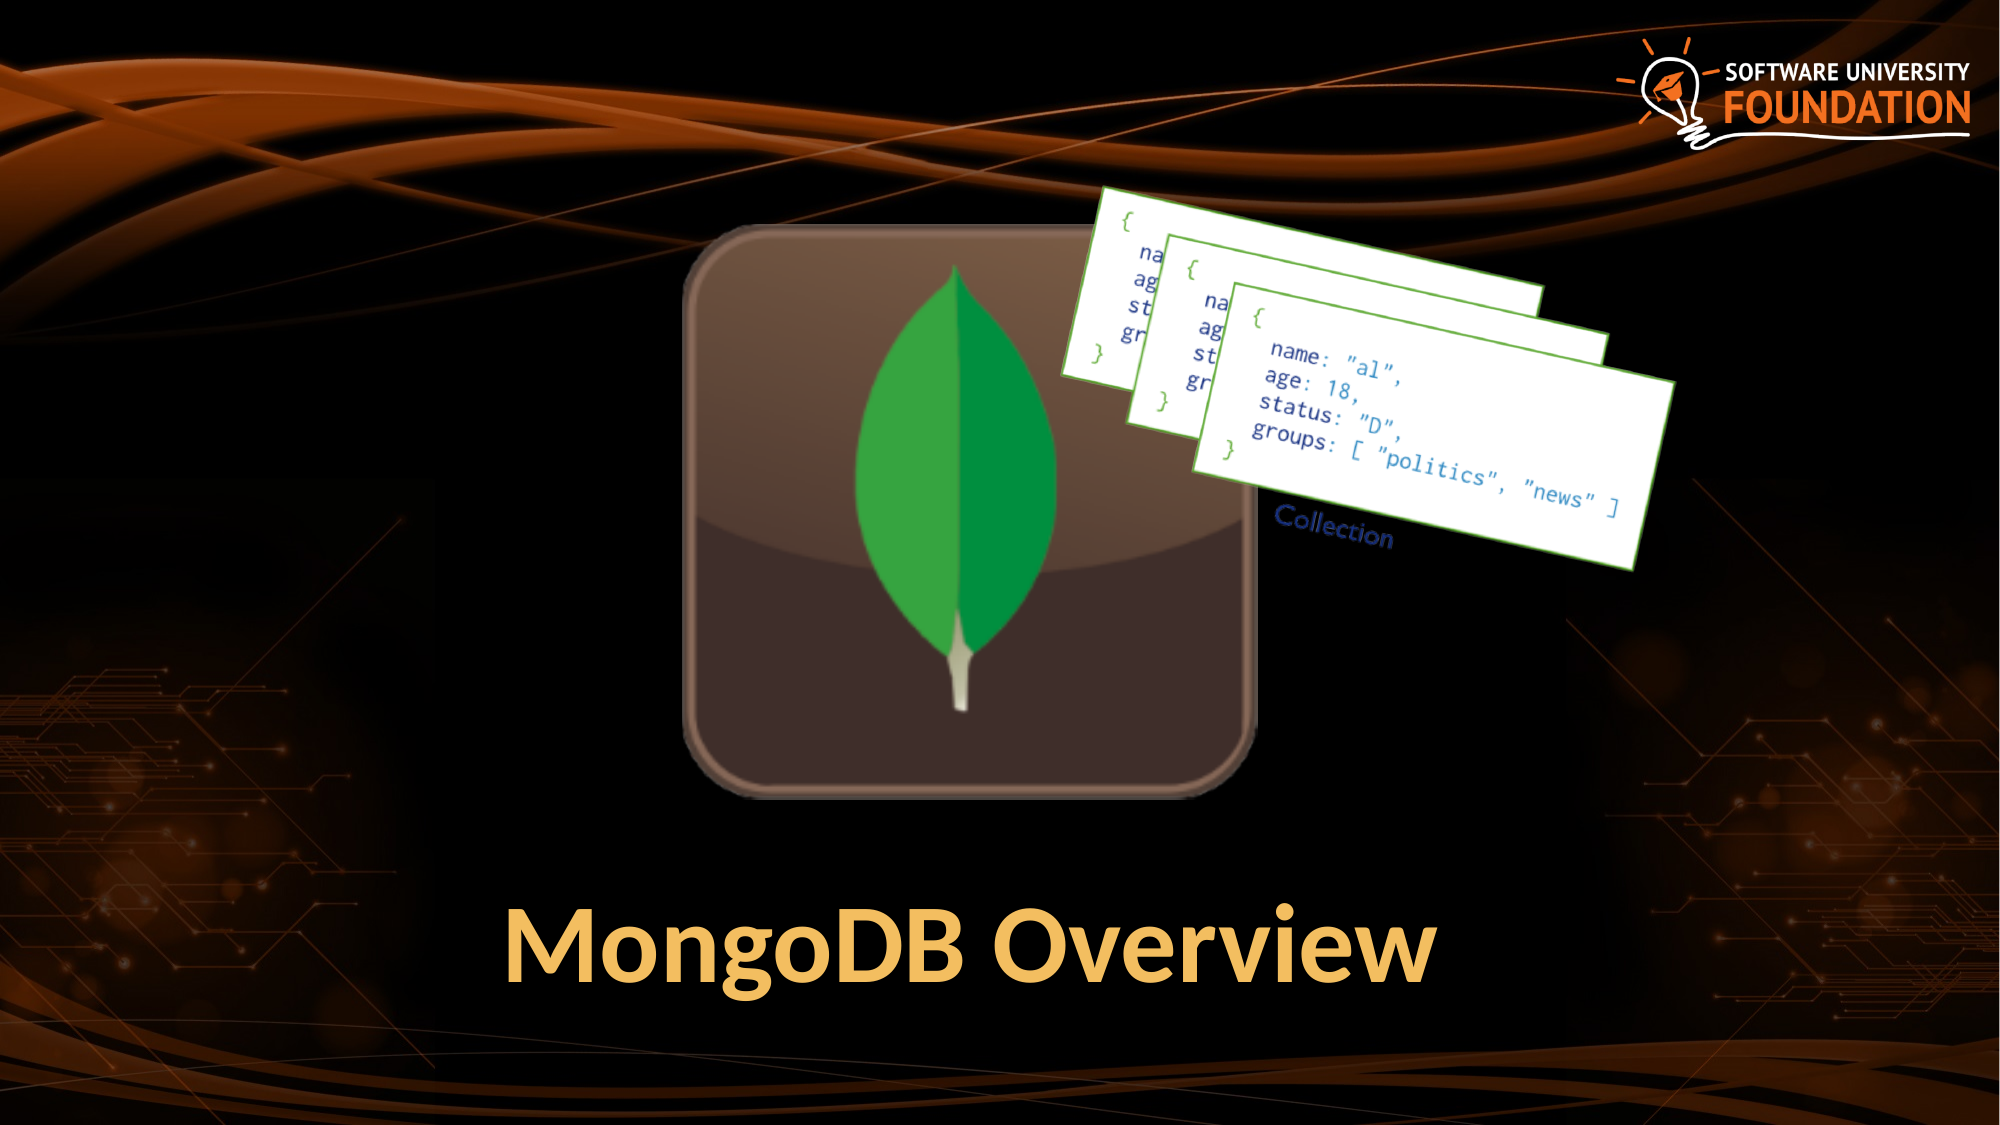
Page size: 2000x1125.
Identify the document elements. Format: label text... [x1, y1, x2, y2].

title MongoDB Overview [237, 877, 1704, 1013]
picture [0, 0, 2000, 1125]
